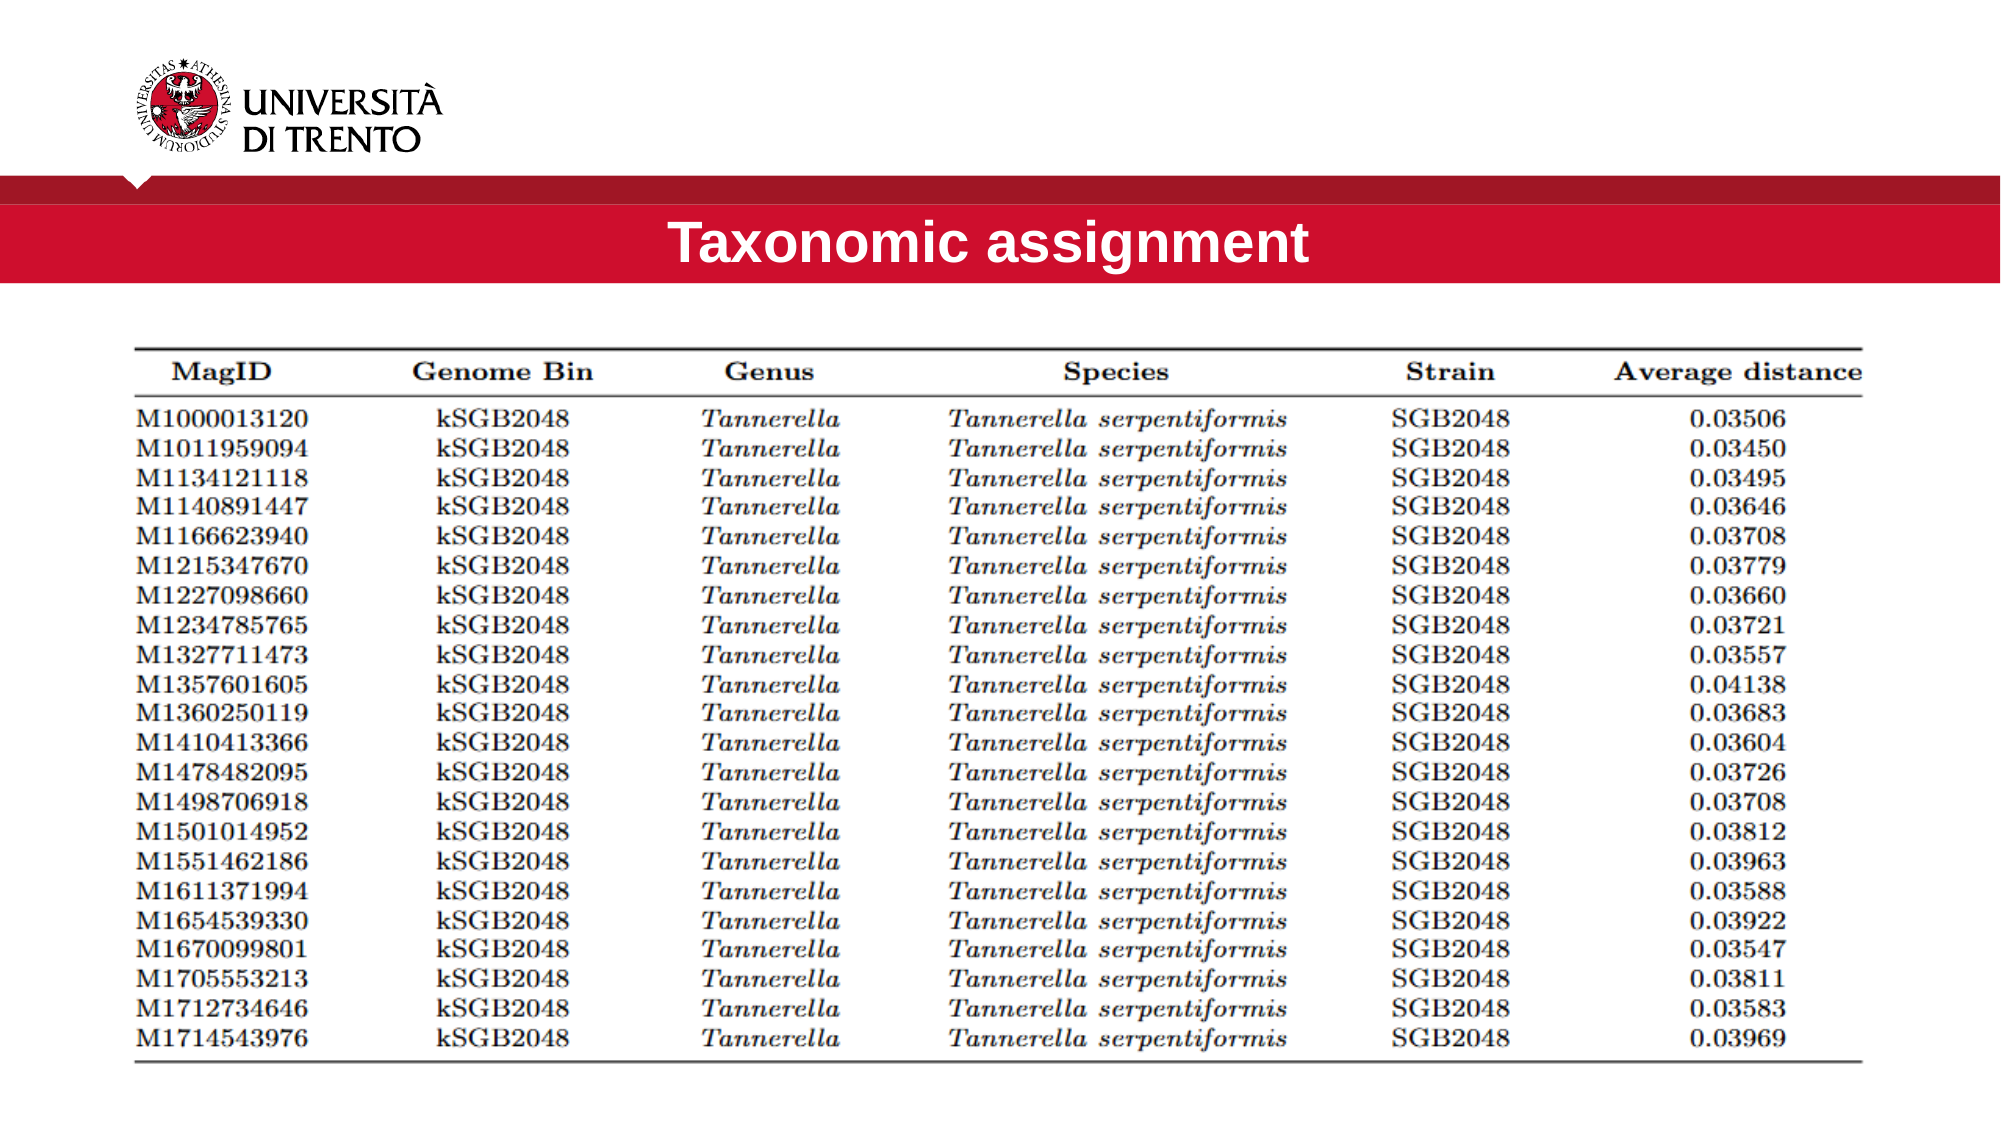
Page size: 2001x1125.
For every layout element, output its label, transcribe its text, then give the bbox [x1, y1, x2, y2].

text_box Taxonomic assignment [118, 205, 1861, 283]
picture [0, 0, 2001, 1125]
